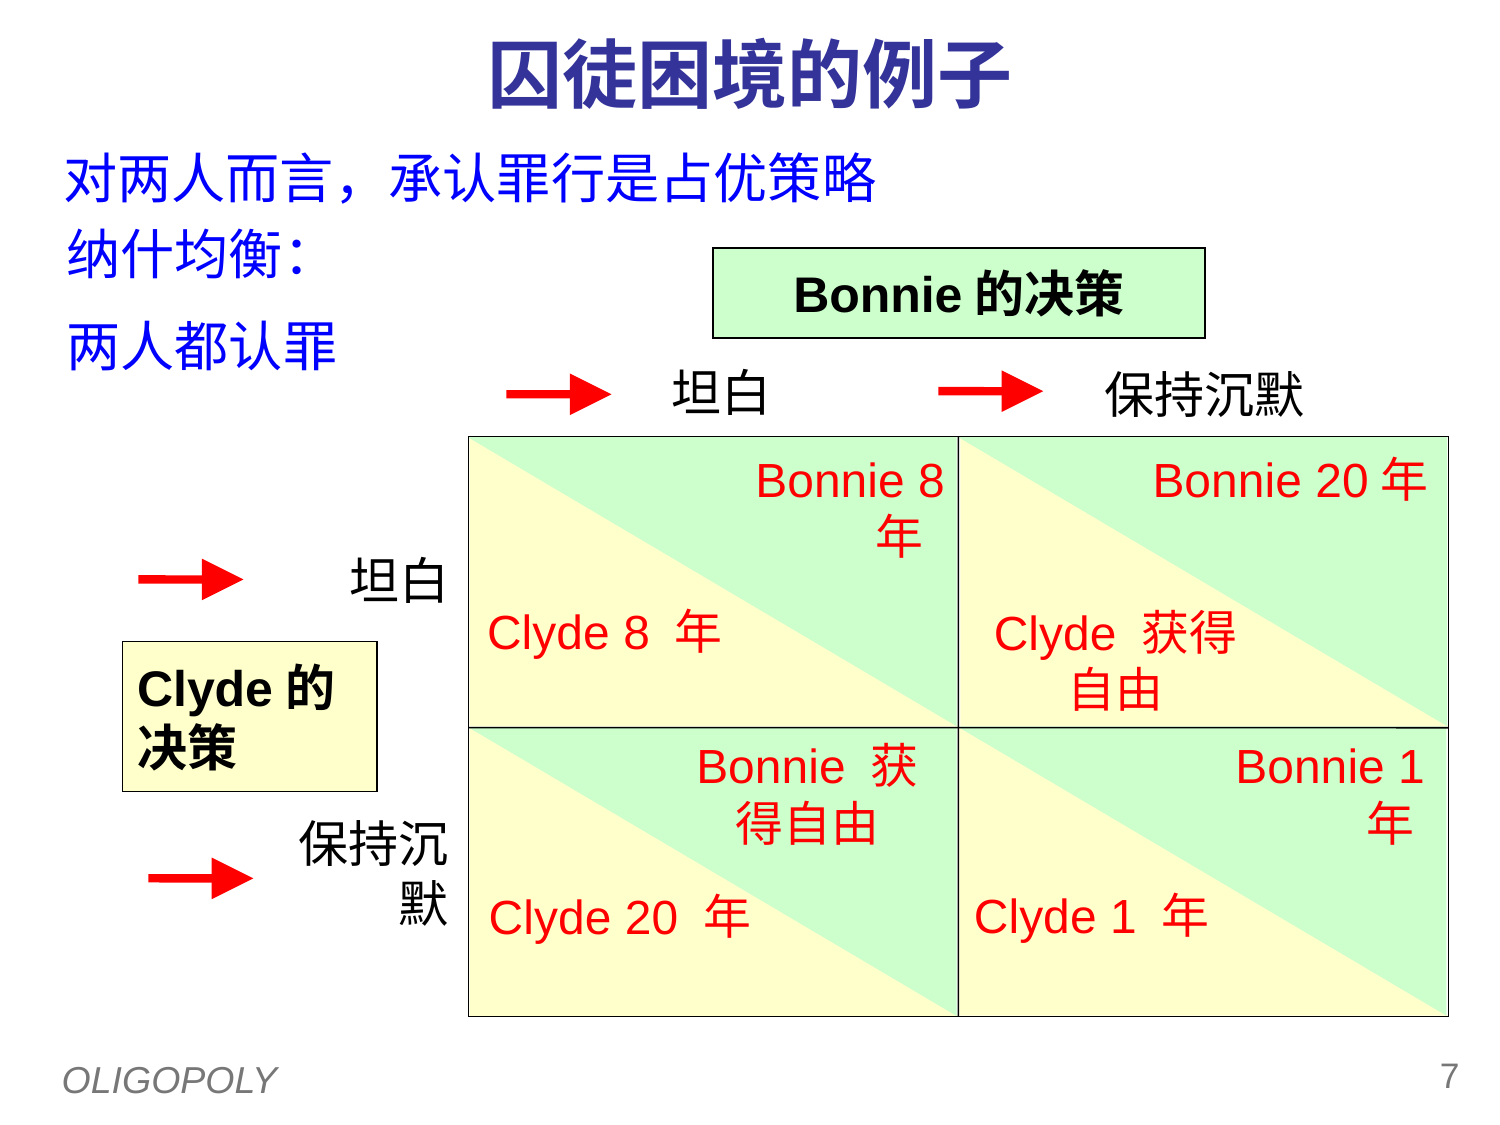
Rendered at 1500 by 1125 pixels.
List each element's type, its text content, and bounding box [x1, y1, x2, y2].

text_box 对两人而言，承认罪行是占优策略 [48, 137, 1405, 230]
text_box 保持沉默 [259, 812, 449, 933]
text_box Bonnie的决策 [712, 247, 1206, 338]
text_box 坦白 [514, 361, 928, 422]
title 囚徒困境的例子 [75, 19, 1425, 127]
text_box [506, 383, 612, 405]
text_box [467, 436, 1450, 1017]
text_box OLIGOPOLY [46, 1048, 1251, 1109]
text_box [938, 380, 1044, 402]
text_box 6 [1361, 1045, 1475, 1107]
text_box [138, 569, 244, 590]
text_box [148, 868, 254, 889]
text_box Clyde的决策 [122, 641, 378, 792]
text_box 纳什均衡： 两人都认罪 [51, 213, 637, 364]
text_box 保持沉默 [995, 363, 1414, 424]
text_box 坦白 [240, 549, 450, 610]
